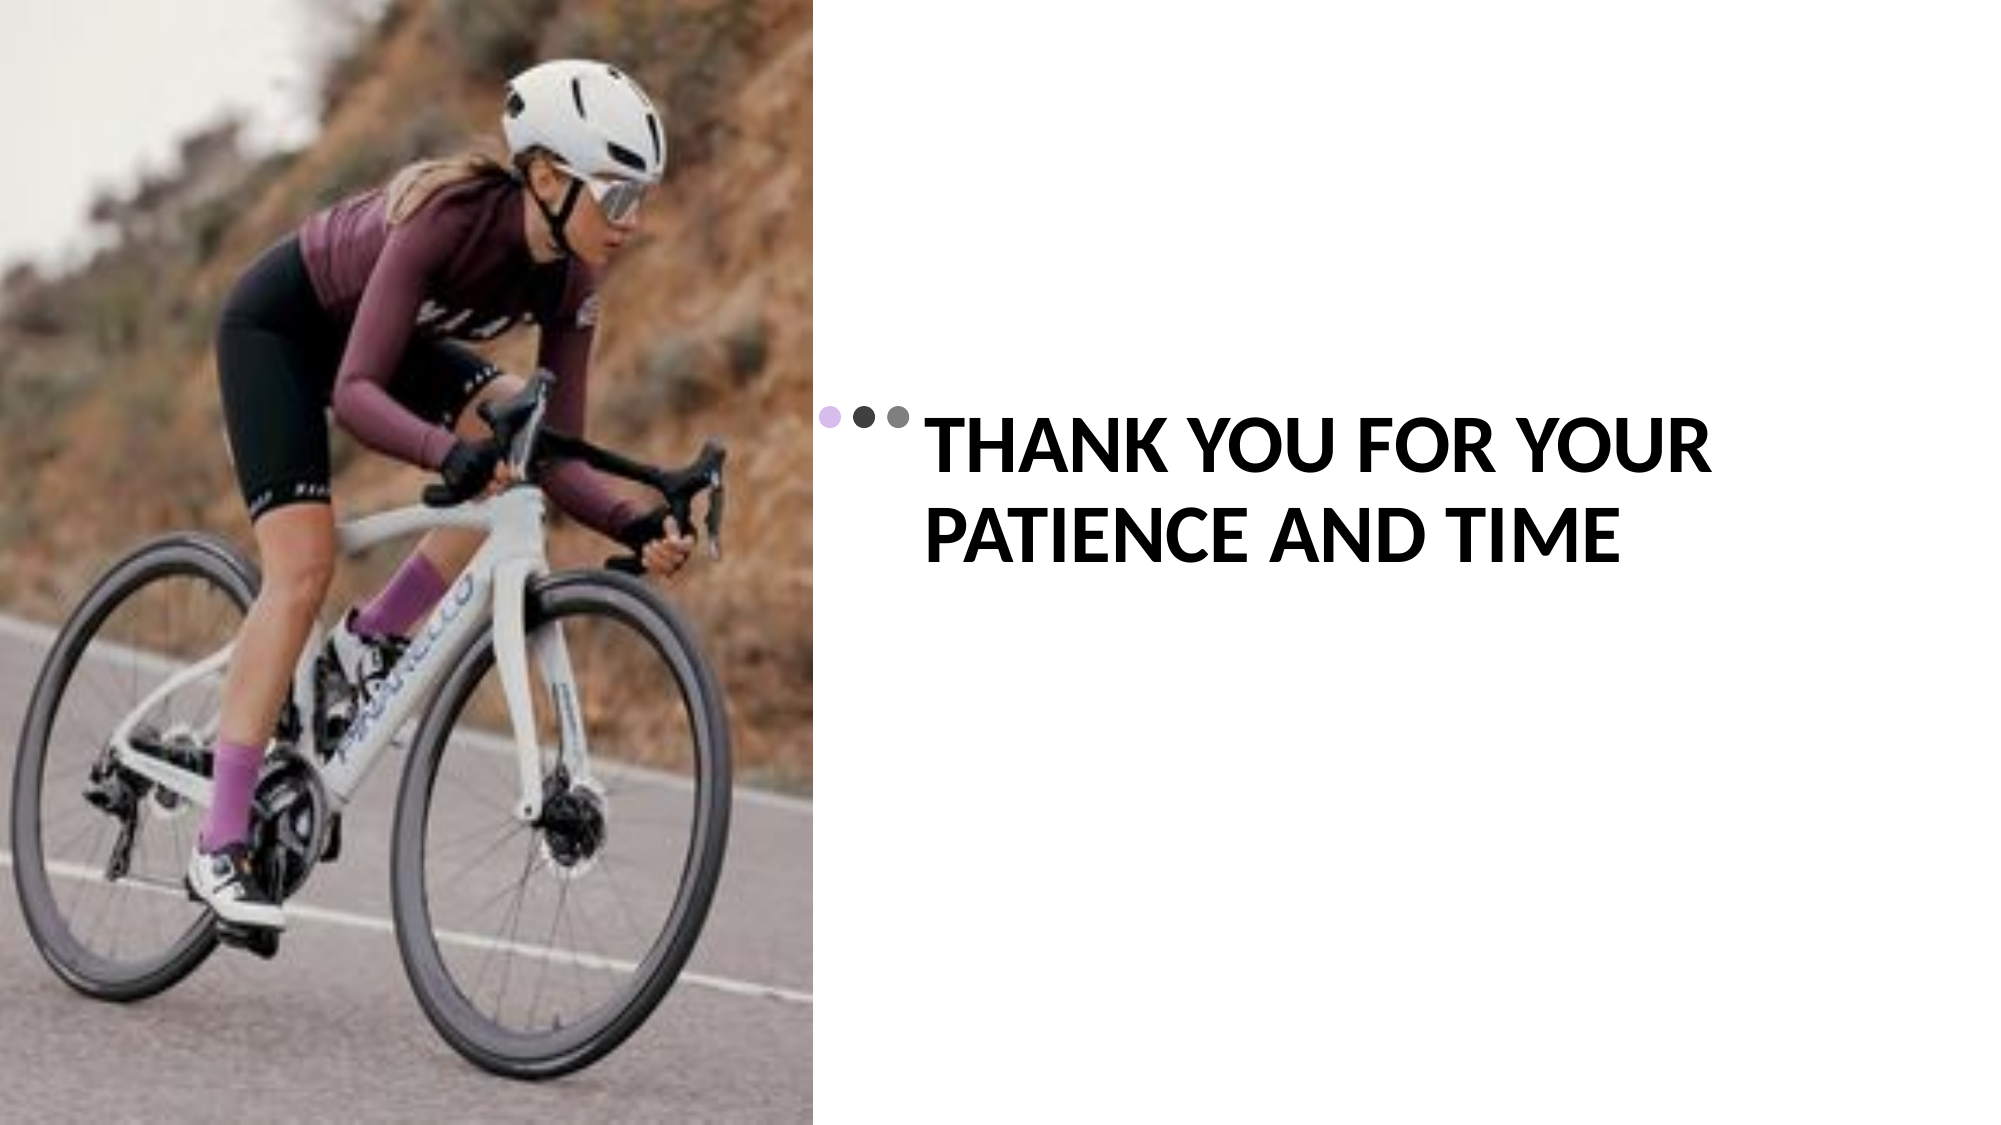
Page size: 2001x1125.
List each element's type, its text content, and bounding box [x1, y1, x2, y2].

picture [0, 0, 813, 1125]
title Thank You for your patience and time [924, 339, 2000, 581]
